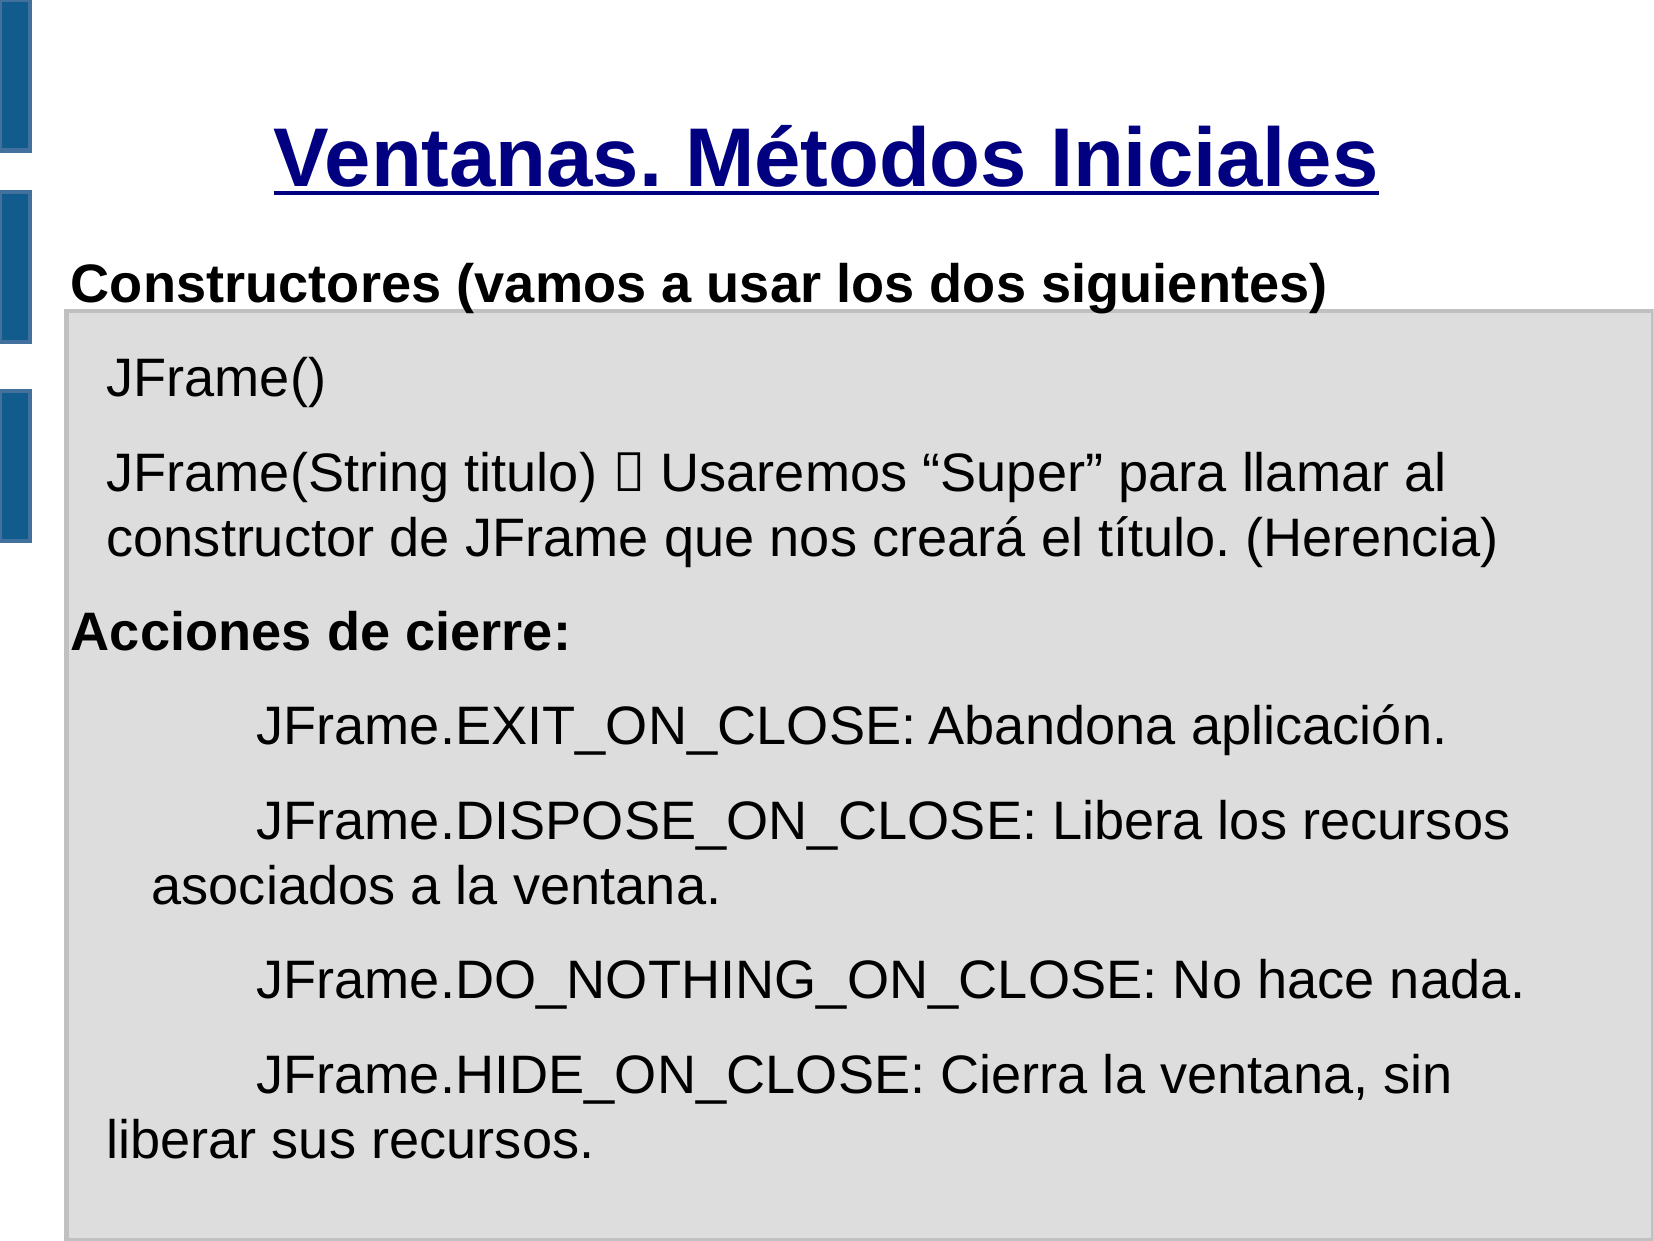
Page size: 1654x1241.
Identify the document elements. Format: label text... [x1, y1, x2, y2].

title Ventanas. Métodos Iniciales [82, 49, 1571, 257]
subtitle Constructores (vamos a usar los dos siguientes) JFrame() JFrame(String titulo)  Usaremos “Super” para llamar al constructor de JFrame que nos creará el título. (Herencia) Acciones de cierre: JFrame.EXIT_ON_CLOSE: Abandona aplicación. JFrame.DISPOSE_ON_CLOSE: Libera los recursos asociados a la ventana. JFrame.DO_NOTHING_ON_CLOSE: No hace nada. JFrame.HIDE_ON_CLOSE: Cierra la ventana, sin liberar sus recursos. [70, 153, 1559, 1170]
